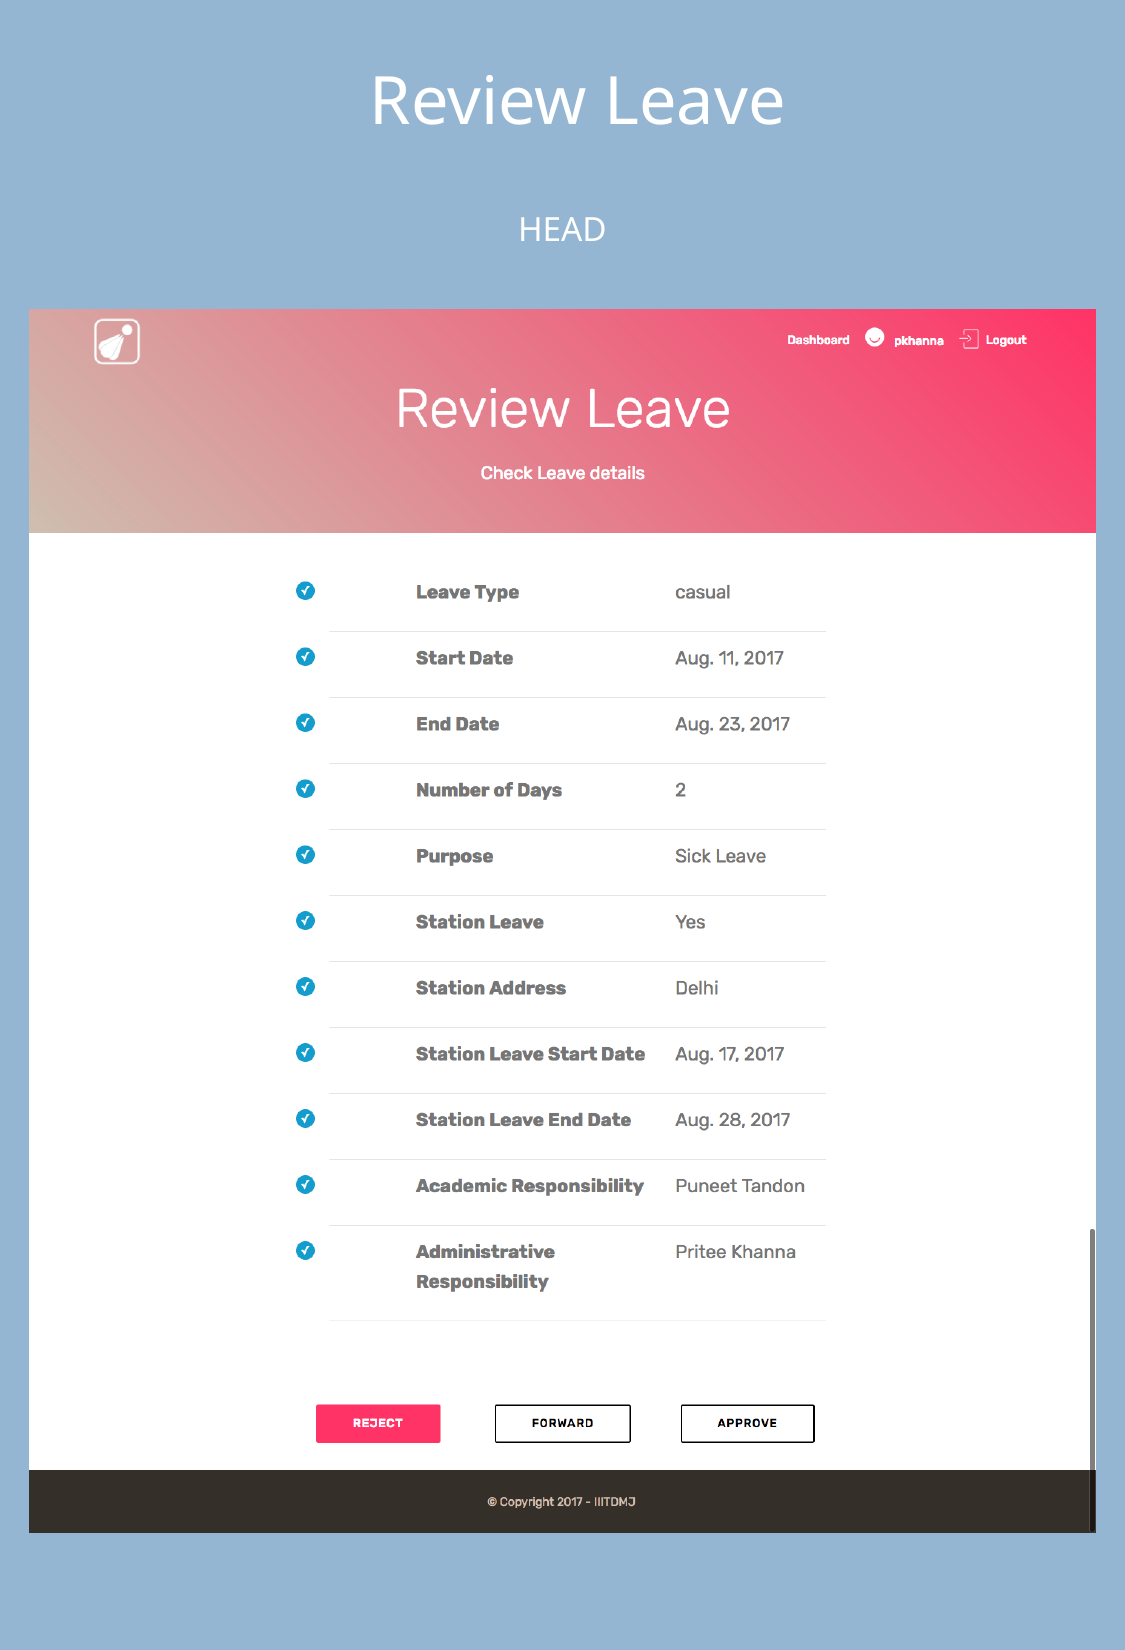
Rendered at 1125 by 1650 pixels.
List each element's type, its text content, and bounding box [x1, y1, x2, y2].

text_box [0, 33, 1125, 1650]
picture [28, 309, 1097, 1533]
text_box HEAD [272, 200, 852, 256]
text_box Review Leave [256, 50, 900, 146]
